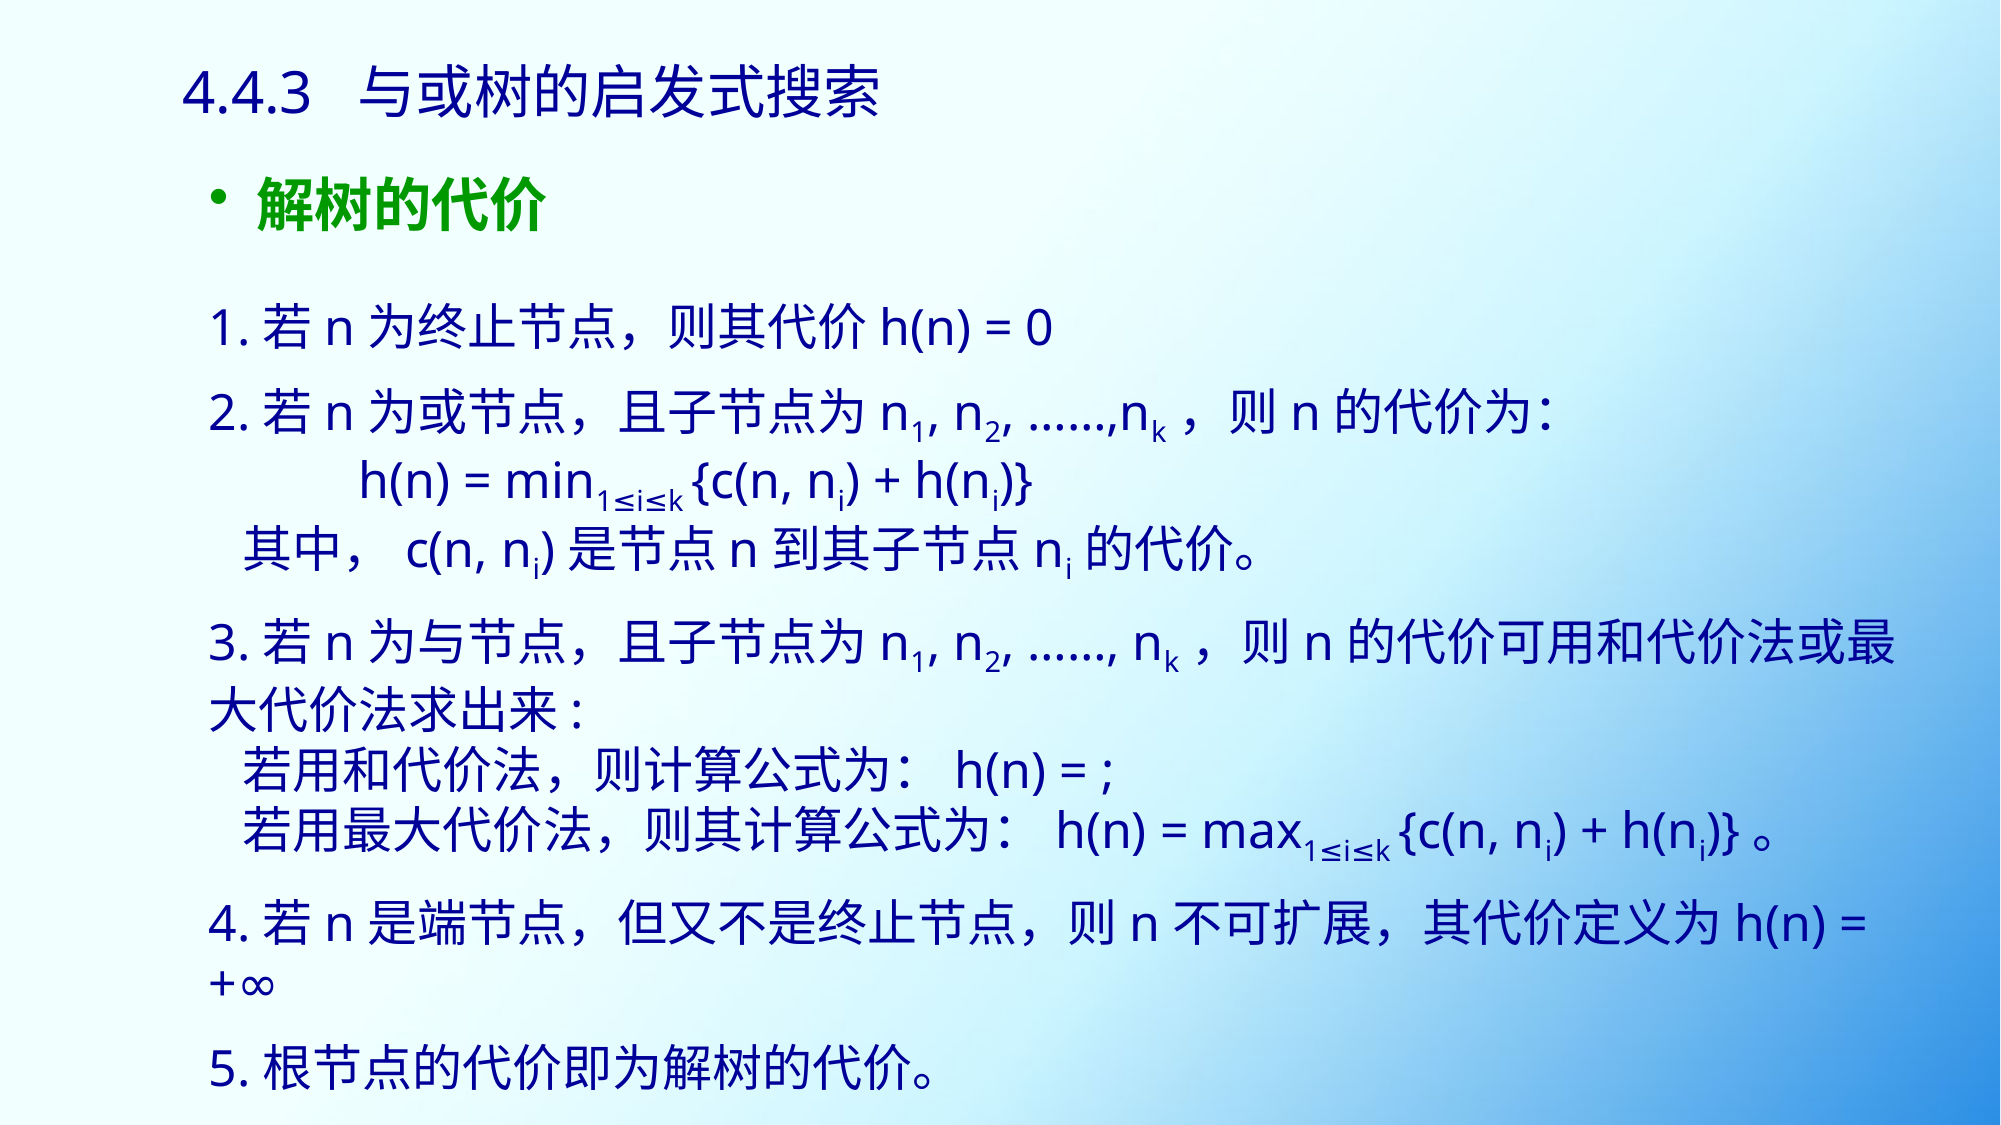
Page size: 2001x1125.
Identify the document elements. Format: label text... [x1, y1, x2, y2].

picture [0, 0, 2001, 1125]
subtitle 解树的代价 [193, 168, 1244, 254]
title 4.4.3 与或树的启发式搜索 [126, 37, 938, 134]
slide_number [600, 1024, 1275, 1085]
